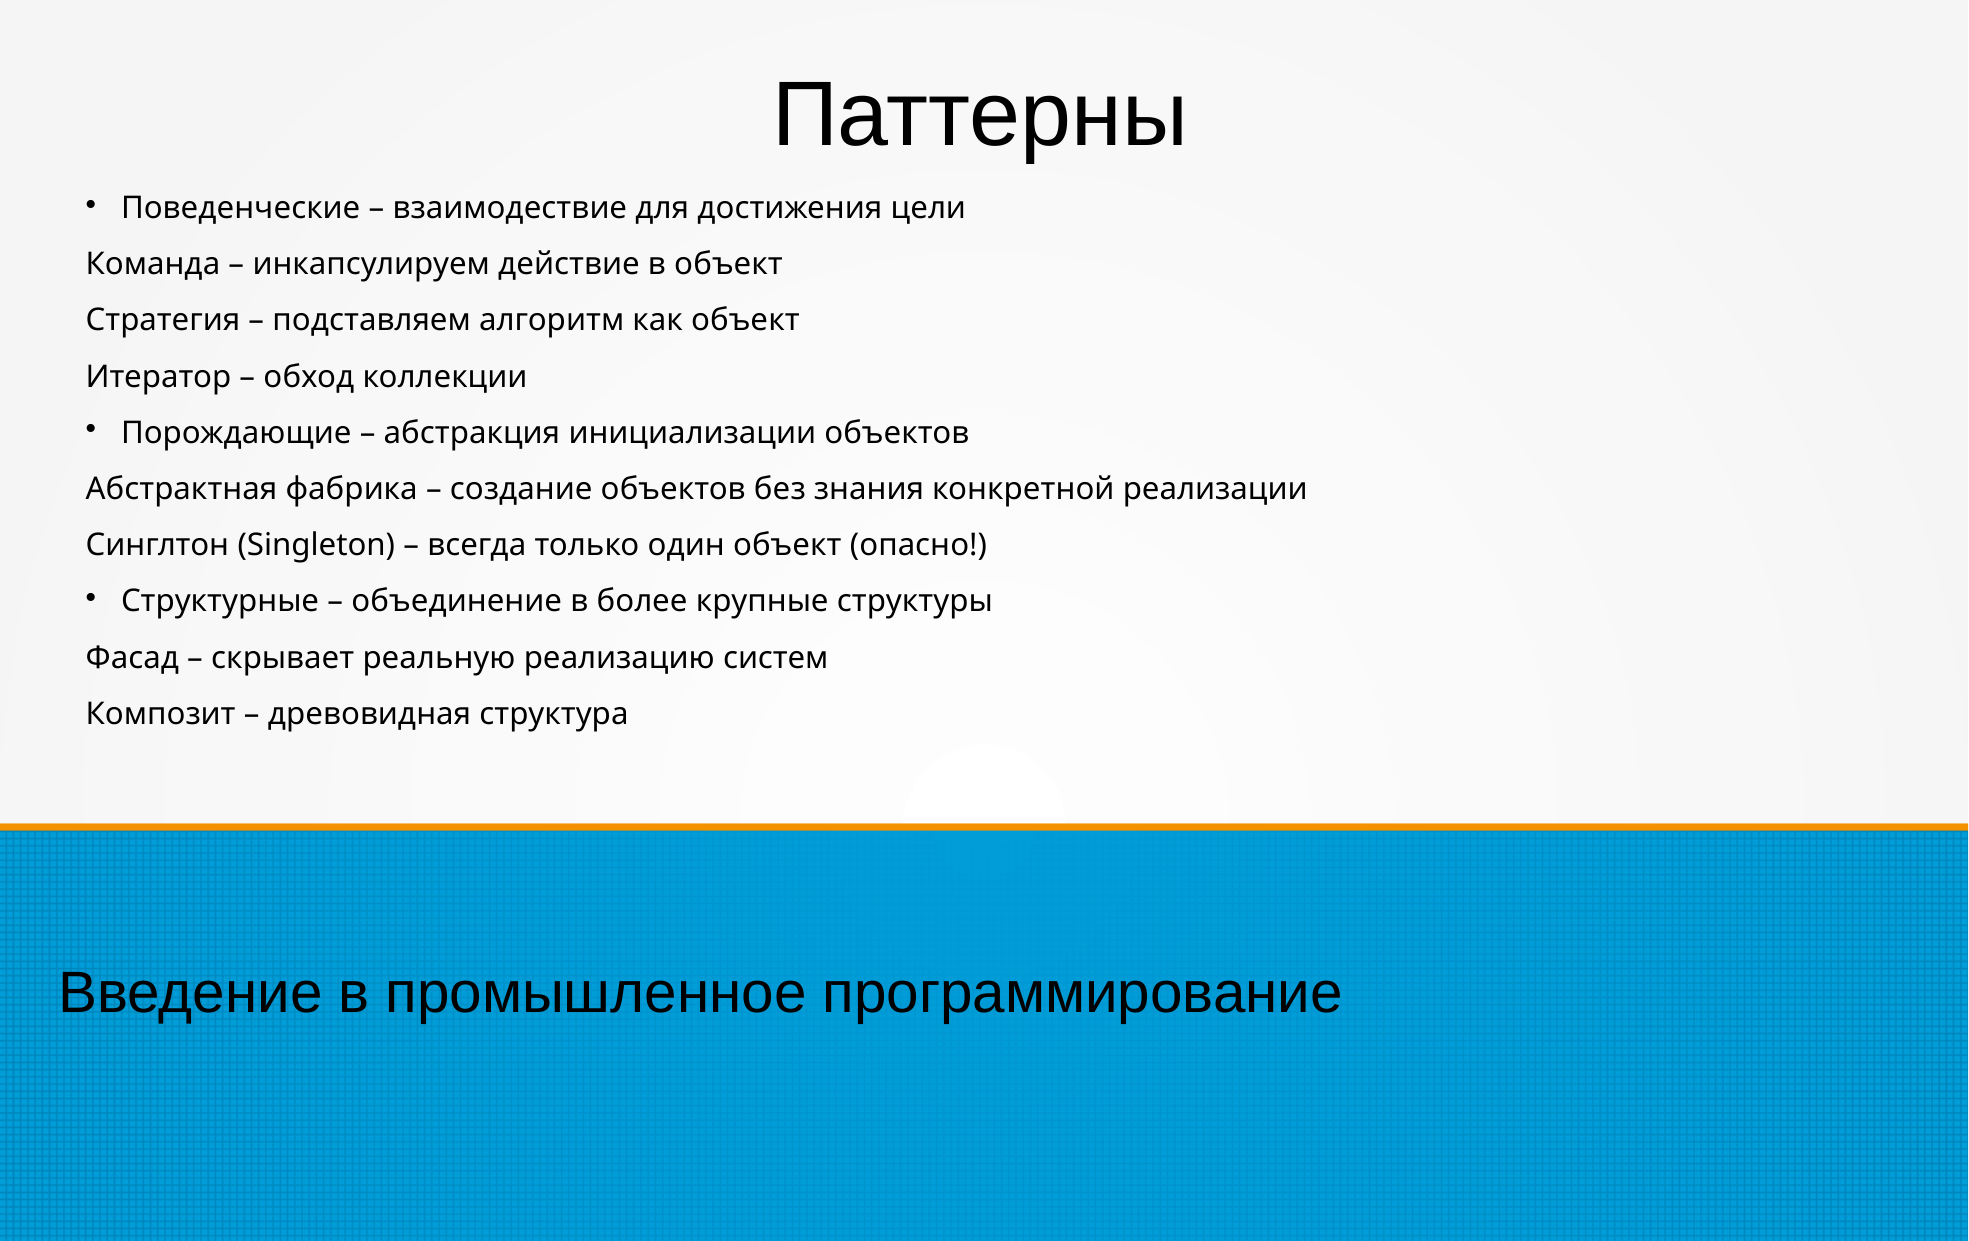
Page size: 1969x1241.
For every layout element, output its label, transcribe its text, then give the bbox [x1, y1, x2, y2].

text_box Поведенческие – взаимодествие для достижения цели Команда – инкапсулируем действие в объект Стратегия – подставляем алгоритм как объект Итератор – обход коллекции Порождающие – абстракция инициализации объектов Абстрактная фабрика – создание объектов без знания конкретной реализации Синглтон (Singleton) – всегда только один объект (опасно!) Структурные – объединение в более крупные структуры Фасад – скрывает реальную реализацию систем Композит – древовидная структура [70, 179, 1914, 711]
text_box Паттерны [94, 5, 1866, 179]
picture [0, 0, 1969, 830]
text_box Введение в промышленное программирование [58, 885, 1831, 1093]
